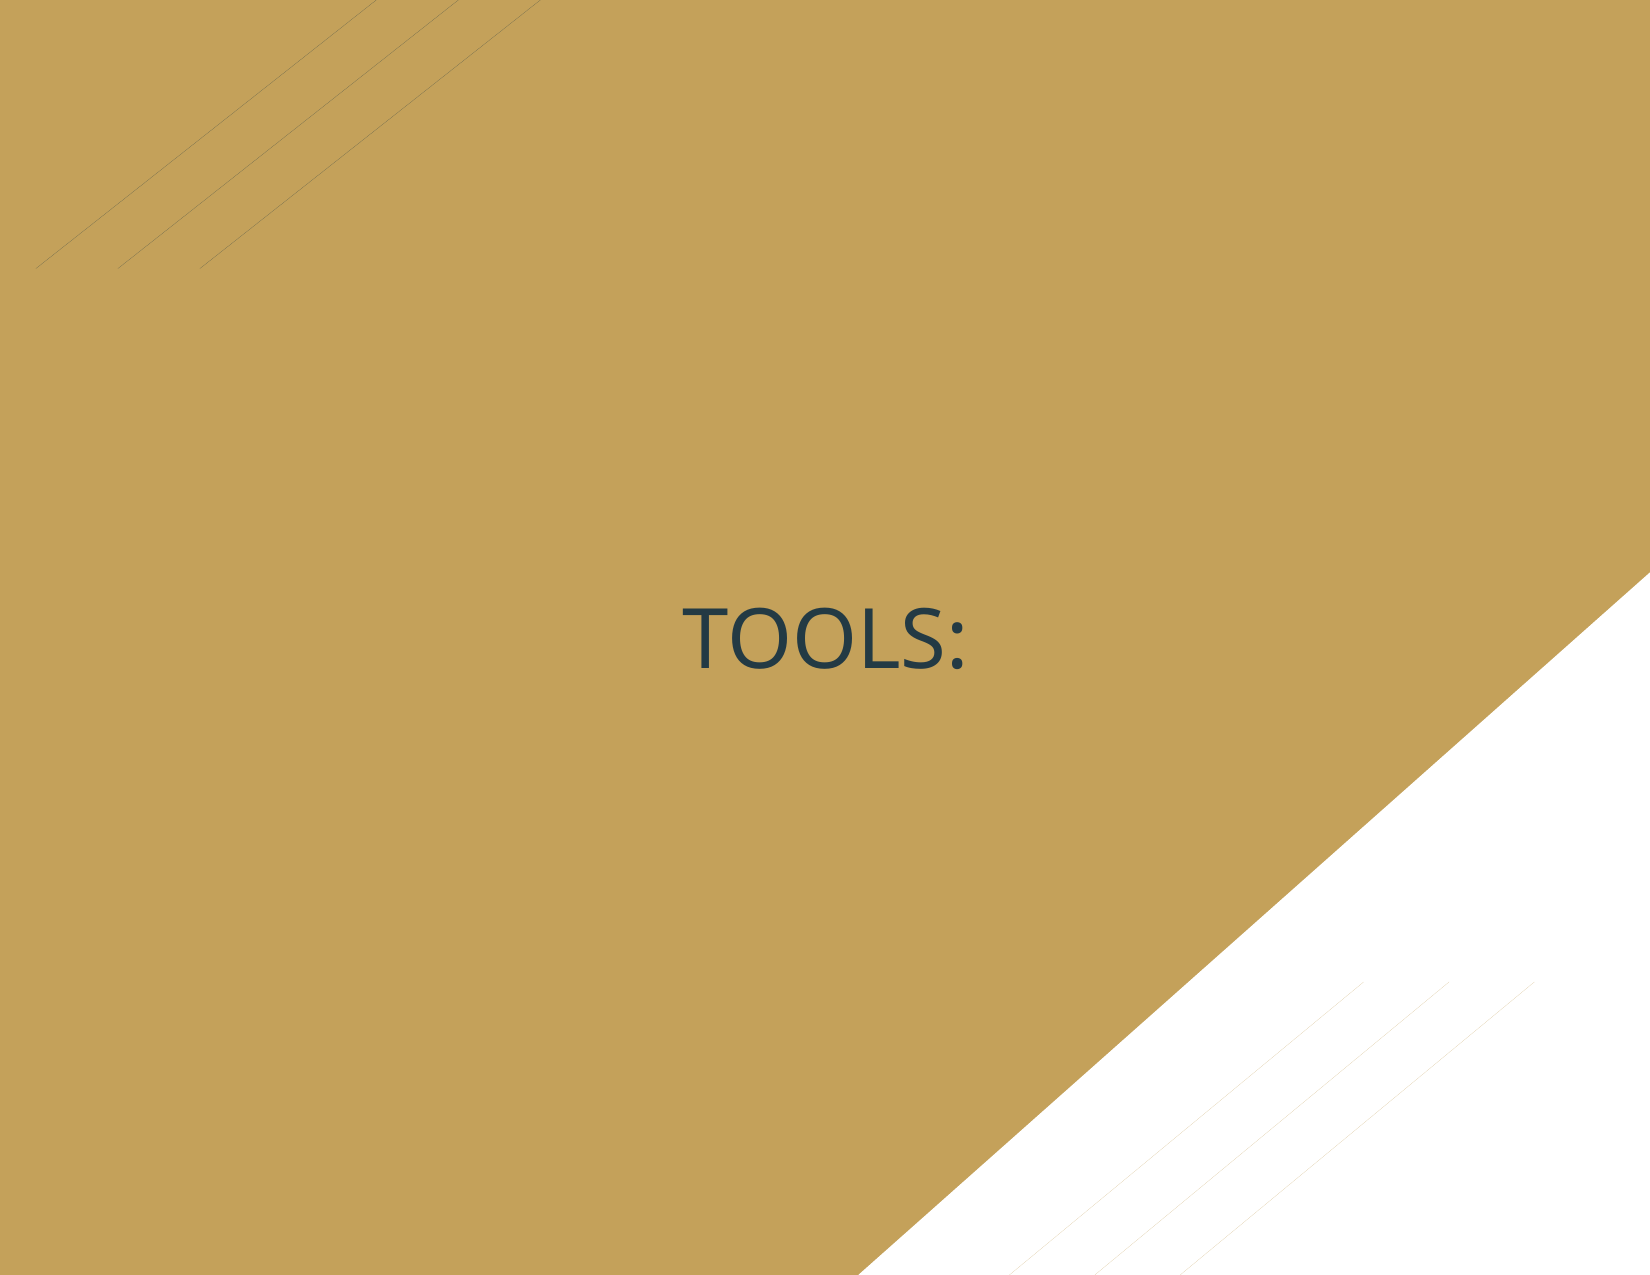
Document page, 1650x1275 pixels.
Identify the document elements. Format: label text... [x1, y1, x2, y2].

title TOOLS: [340, 432, 1312, 841]
